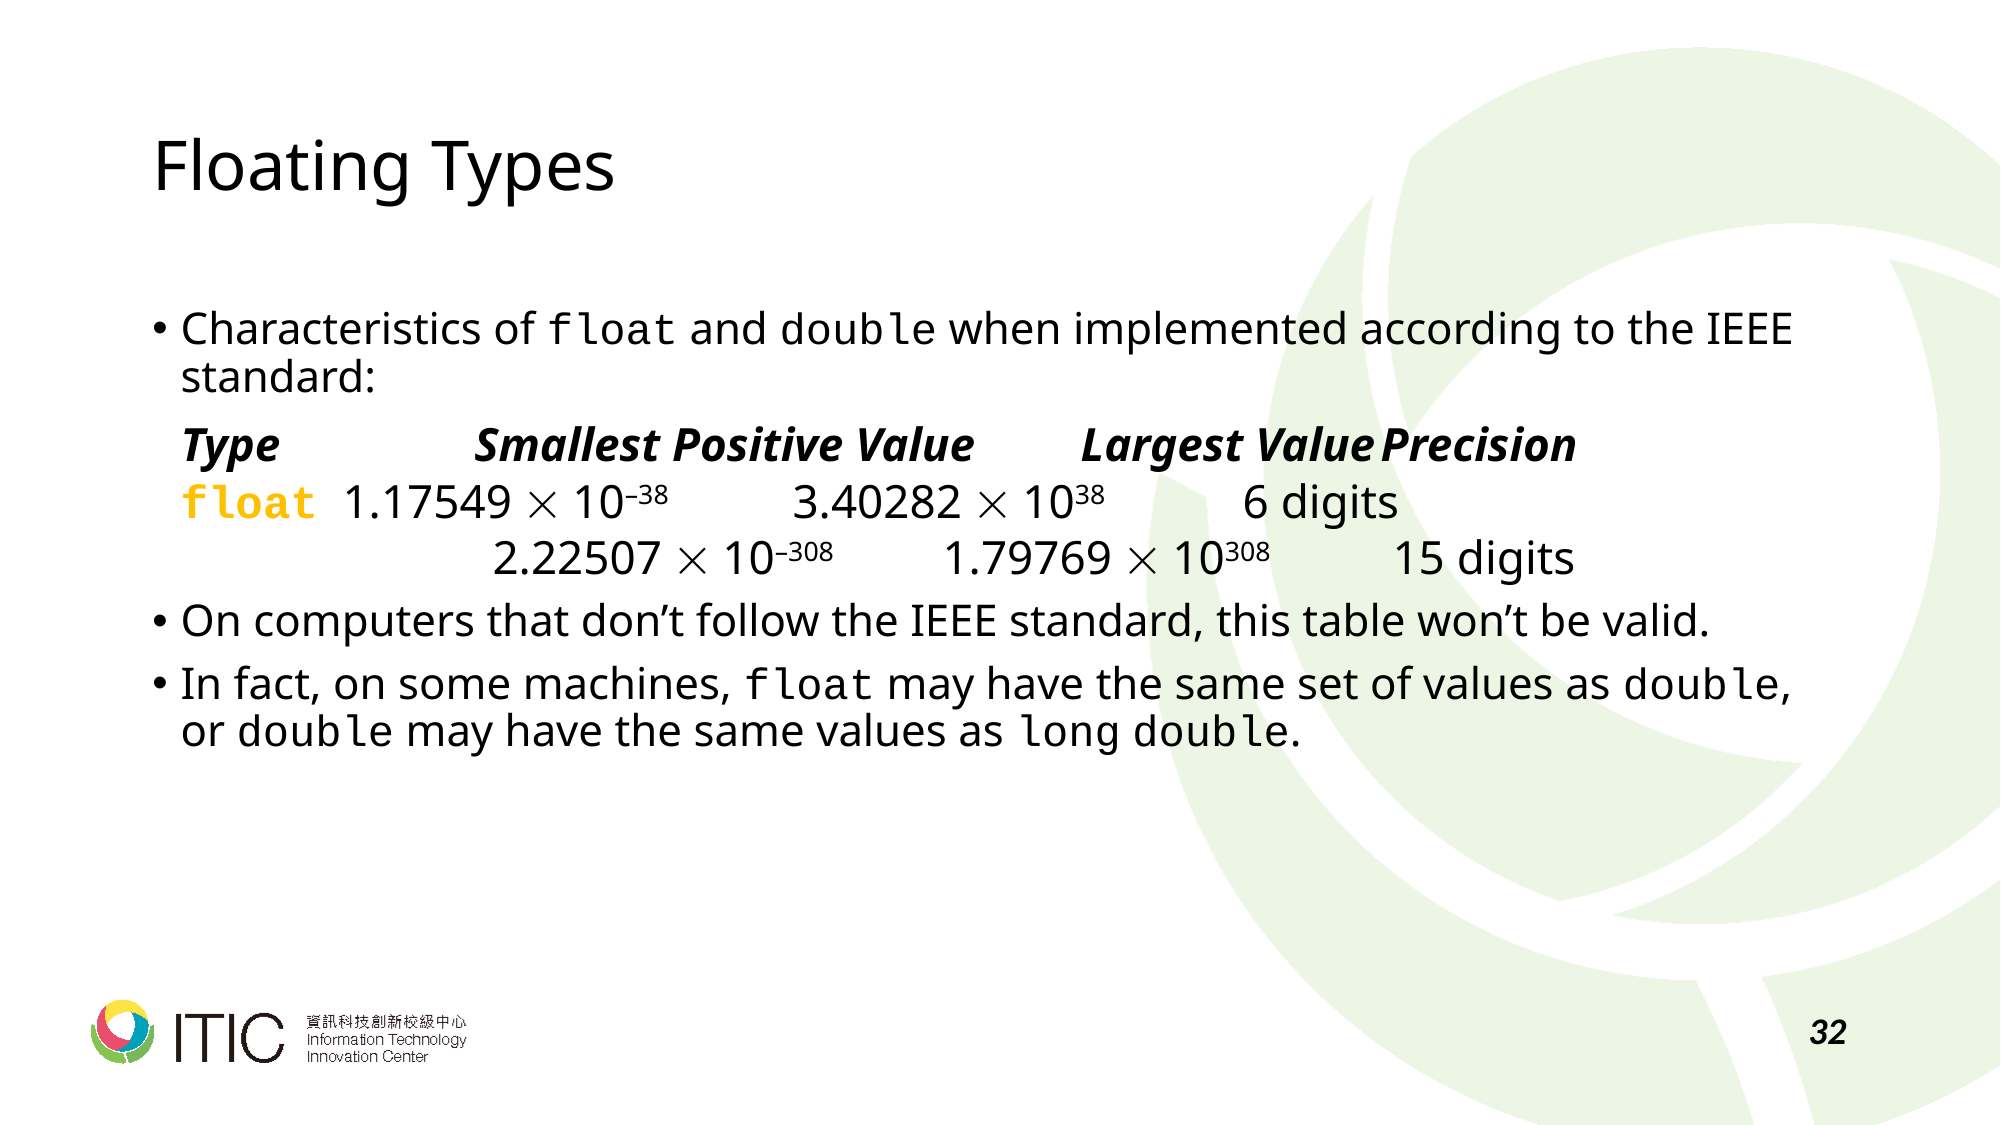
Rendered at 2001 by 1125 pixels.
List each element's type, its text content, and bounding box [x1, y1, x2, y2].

picture [0, 0, 2001, 1125]
title Floating Types [137, 59, 1863, 278]
list Characteristics of float and double when implemented according to the IEEE standard: Type Smallest Positive Value Largest Value Precision float 1.17549  10–38 3.40282  1038 6 digits double 2.22507  10–308 1.79769  10308 15 digits On computers that don’t follow the IEEE standard, this table won’t be valid. In fact, on some machines, float may have the same set of values as double, or double may have the same values as long double. [137, 299, 1863, 1014]
